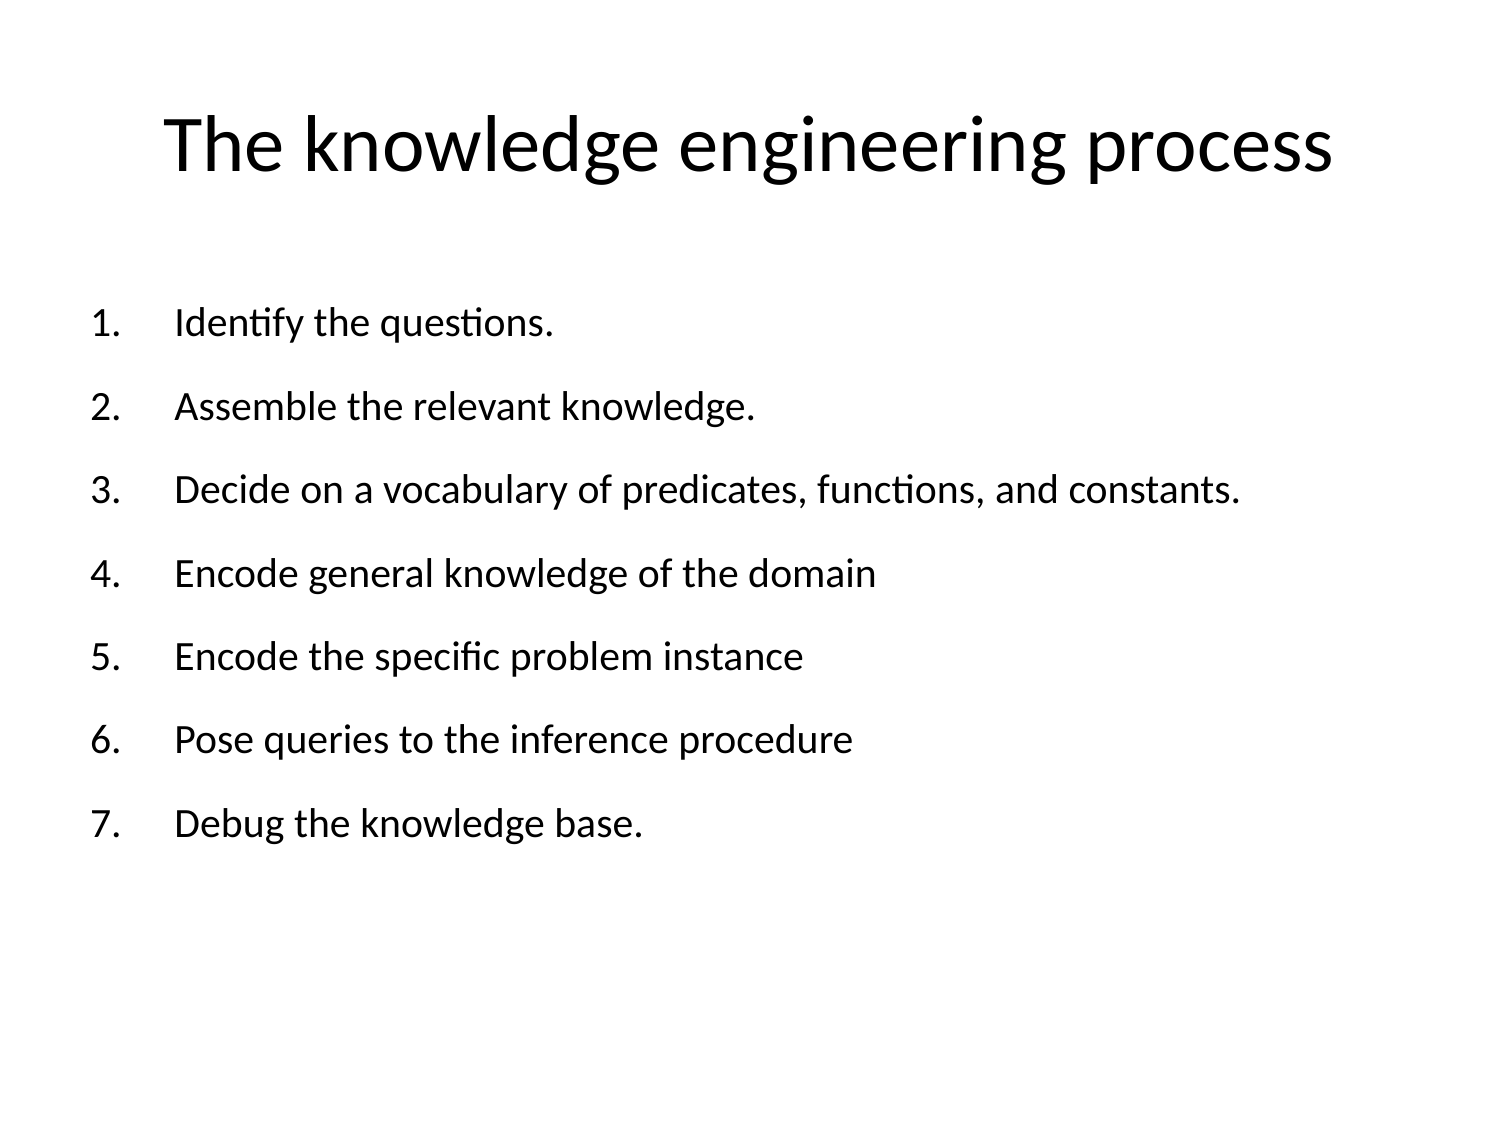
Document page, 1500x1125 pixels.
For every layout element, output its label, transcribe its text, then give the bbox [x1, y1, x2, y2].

list Identify the questions. Assemble the relevant knowledge. Decide on a vocabulary of predicates, functions, and constants. Encode general knowledge of the domain Encode the specific problem instance Pose queries to the inference procedure Debug the knowledge base. [75, 262, 1425, 1005]
title The knowledge engineering process [75, 45, 1425, 233]
